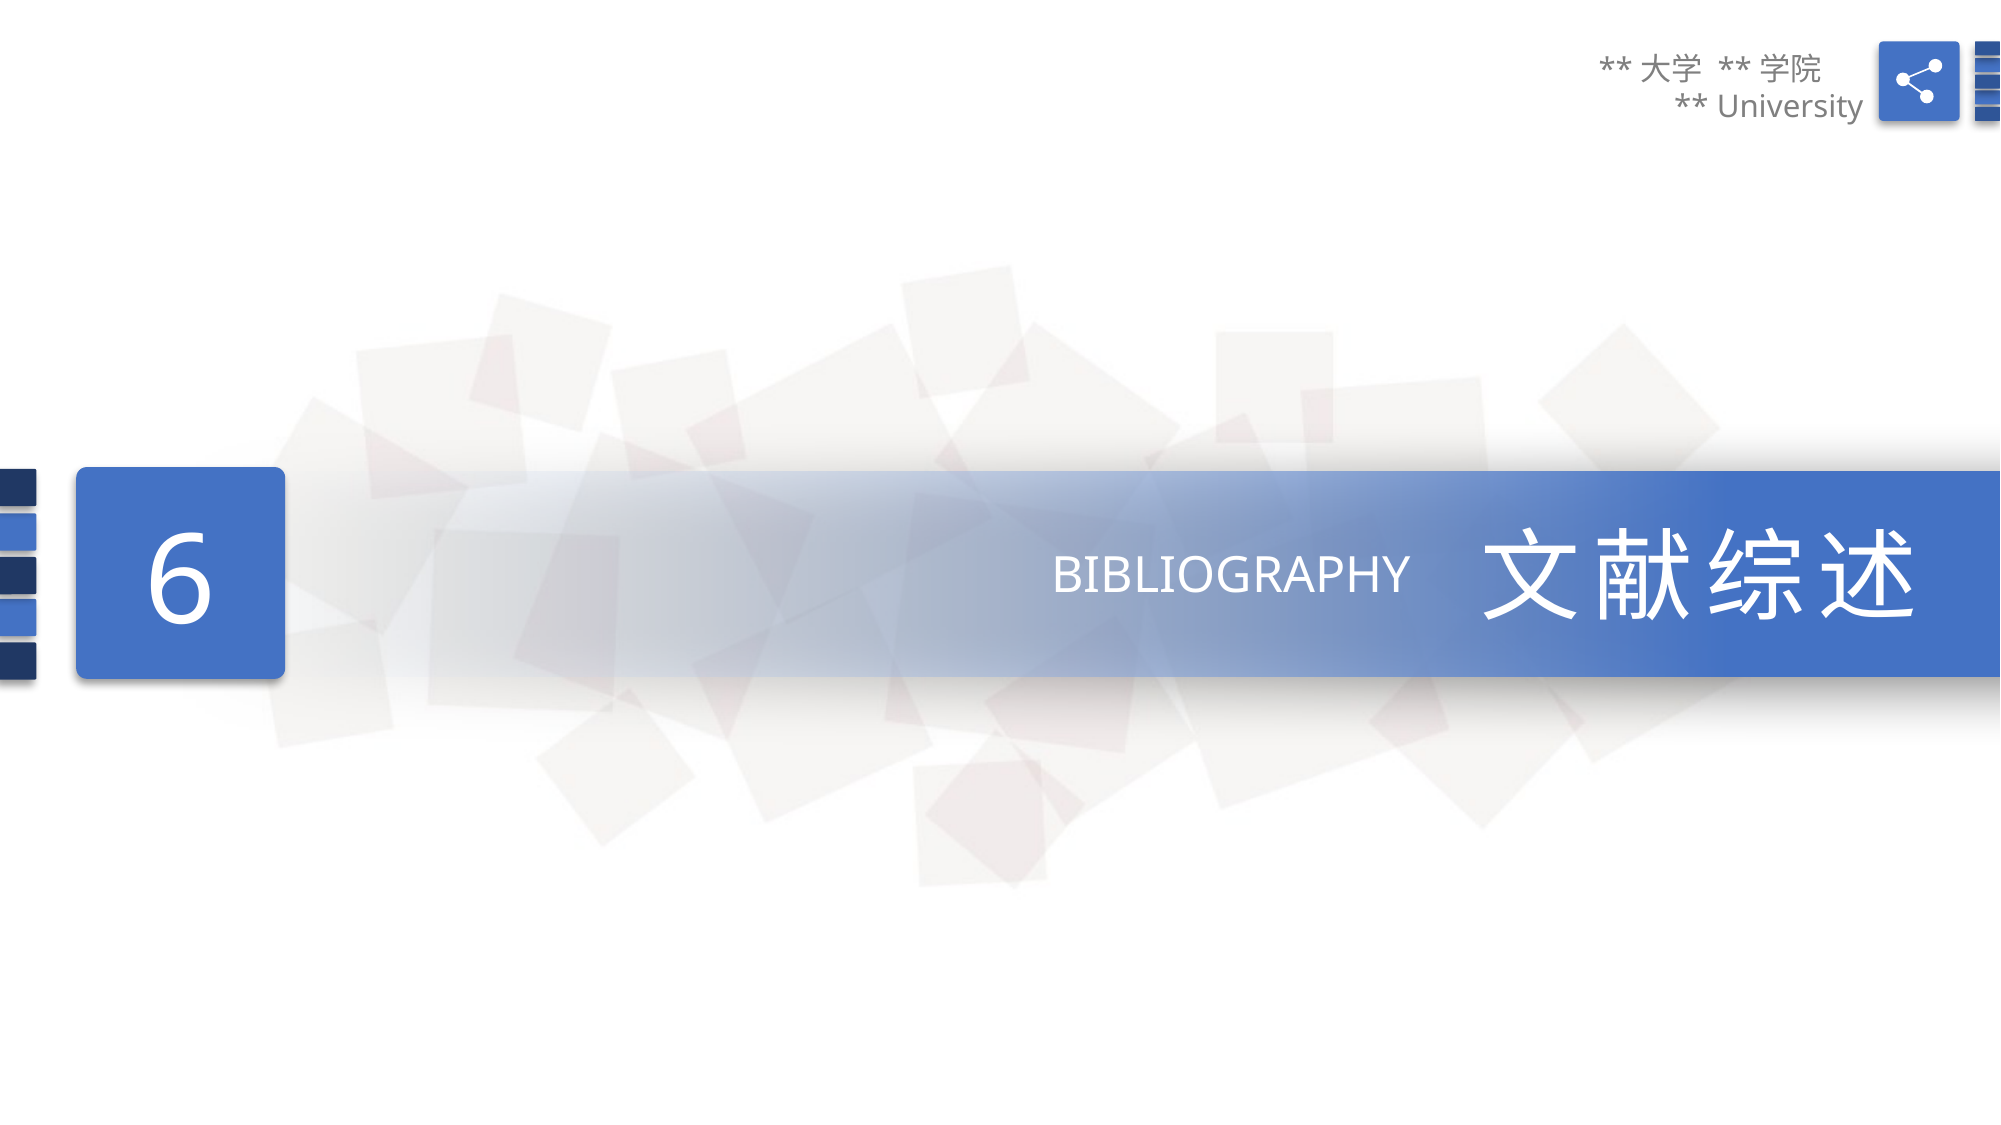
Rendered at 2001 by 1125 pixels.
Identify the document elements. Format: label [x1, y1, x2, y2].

text_box [0, 467, 2000, 680]
picture [0, 0, 2001, 1125]
text_box [1522, 41, 2000, 136]
